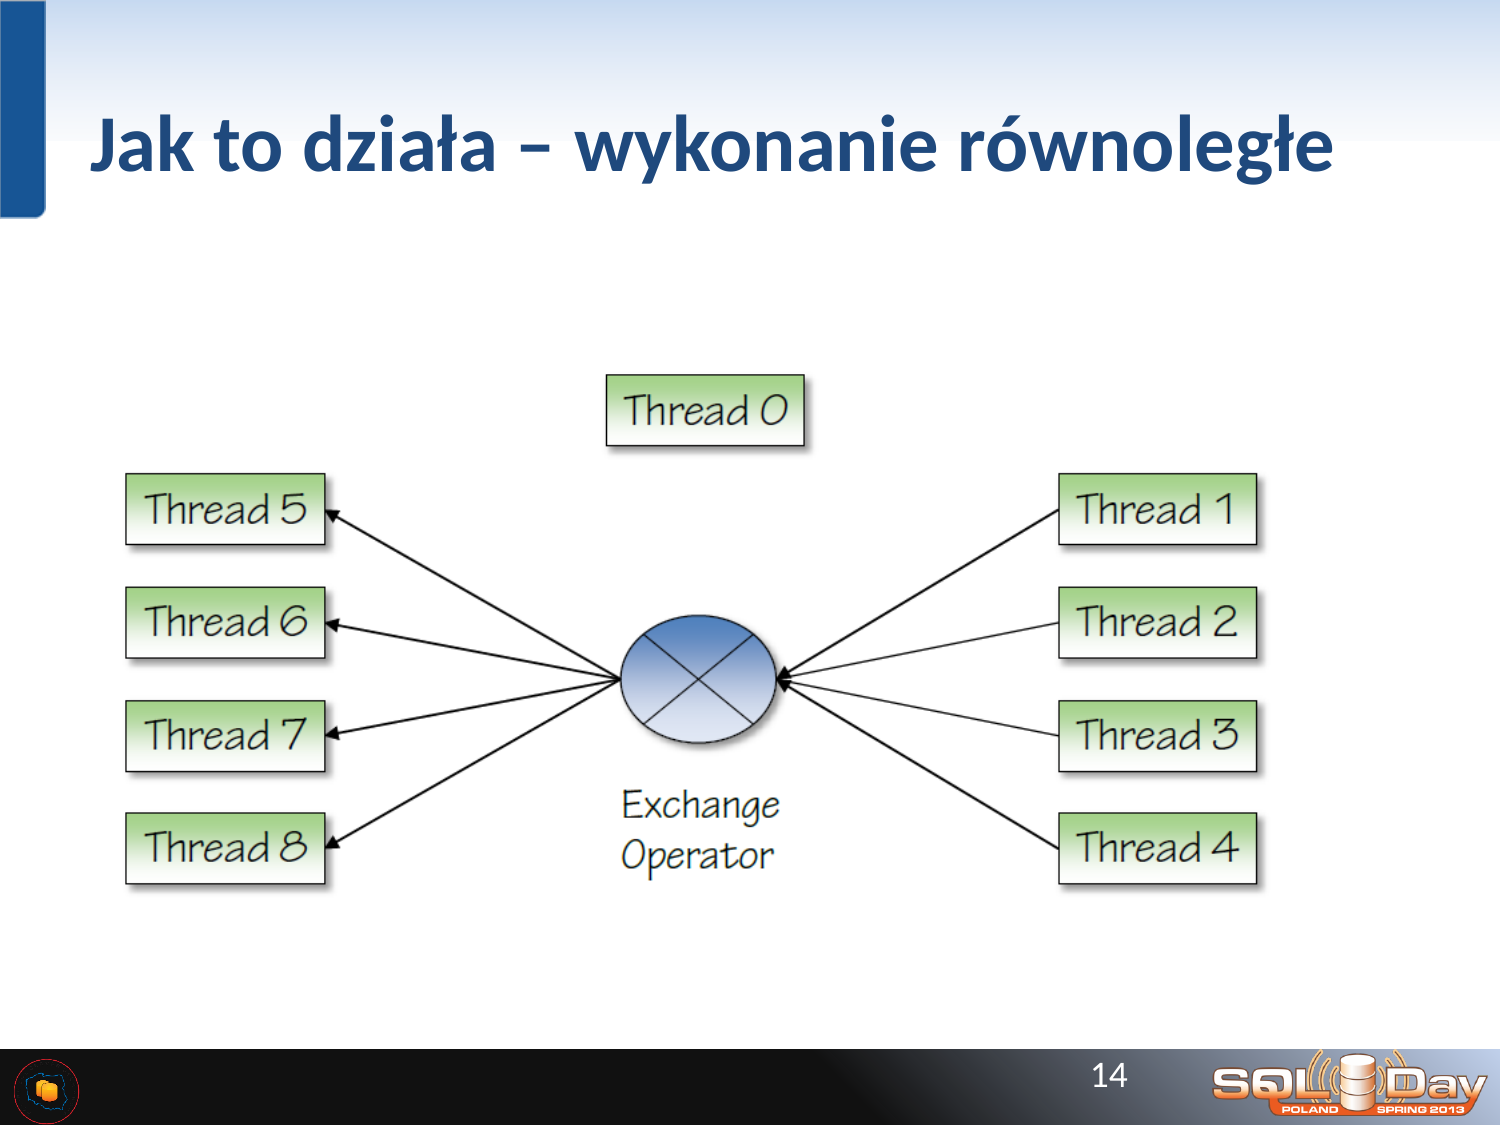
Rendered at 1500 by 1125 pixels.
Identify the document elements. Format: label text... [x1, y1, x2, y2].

slide_number 14 [1074, 1042, 1425, 1103]
picture [1212, 1049, 1488, 1116]
picture [0, 0, 46, 219]
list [24, 356, 1476, 906]
title Jak to działa – wykonanie równoległe [75, 45, 1425, 233]
picture [12, 1057, 80, 1125]
